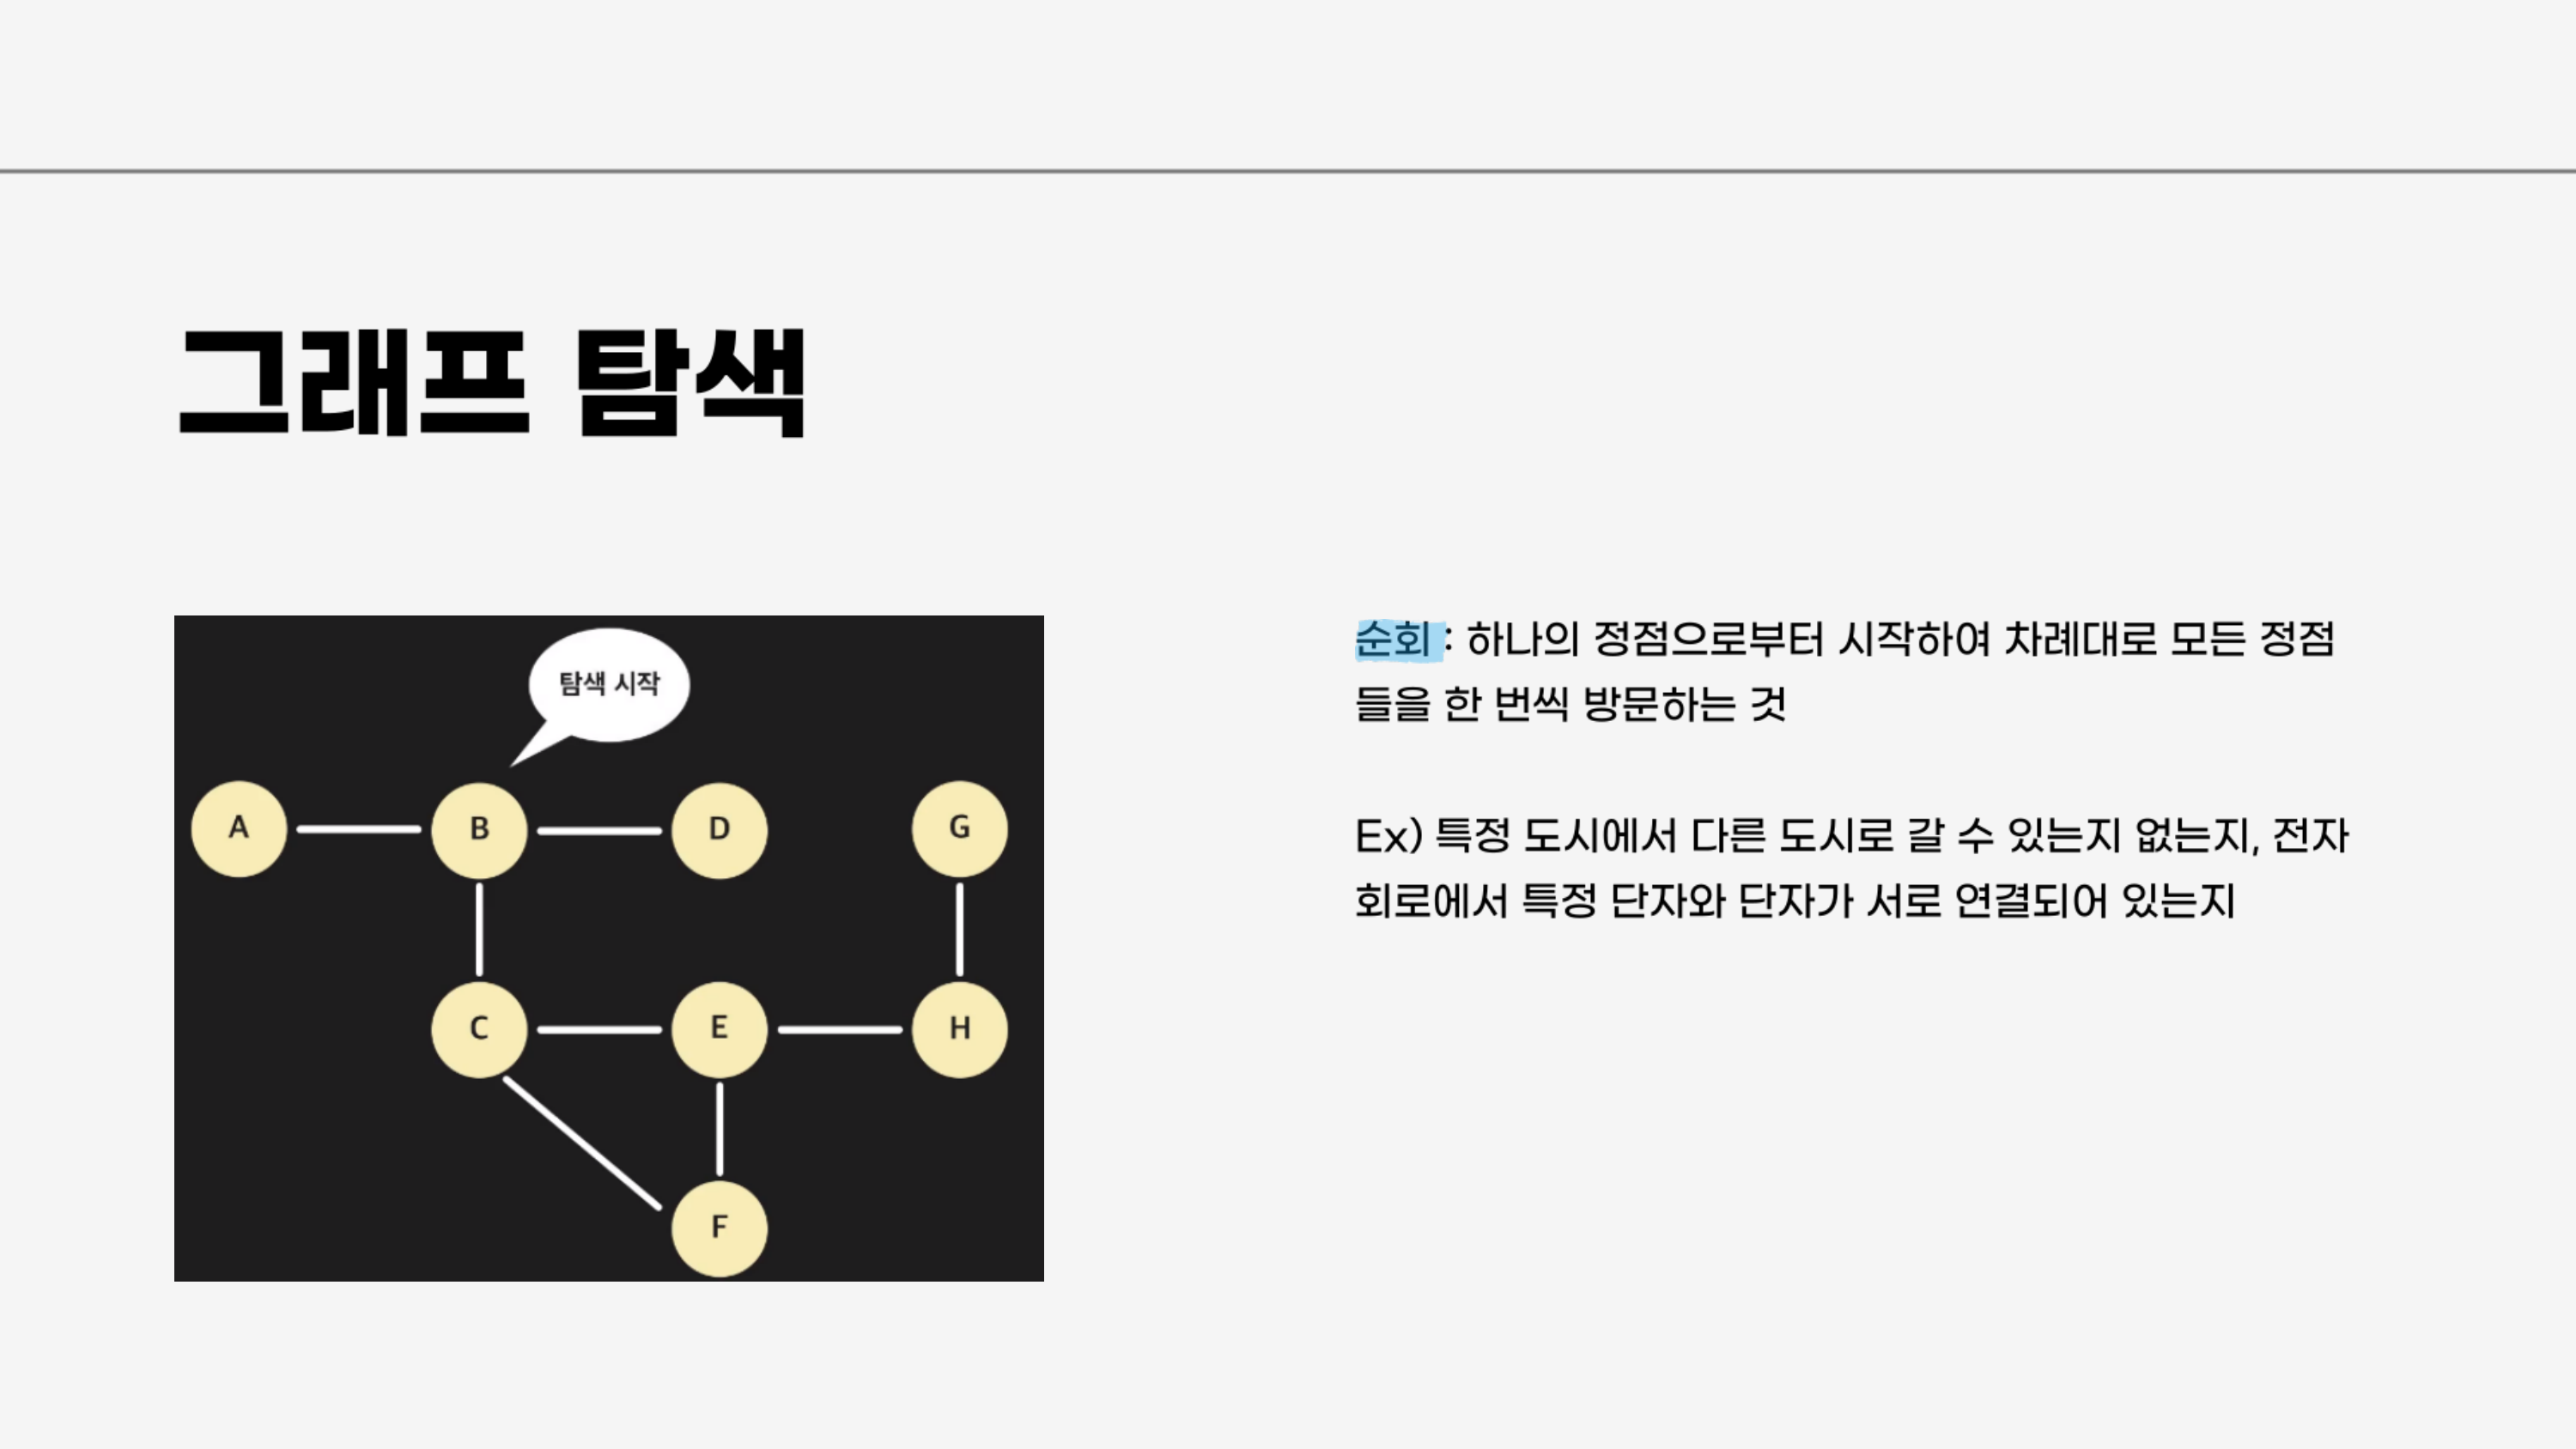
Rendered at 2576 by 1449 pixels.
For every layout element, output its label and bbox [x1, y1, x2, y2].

text_box [0, 163, 2576, 179]
picture [155, 289, 862, 495]
text_box [1354, 619, 1448, 664]
picture [1348, 609, 2371, 937]
text_box [173, 615, 1044, 1282]
